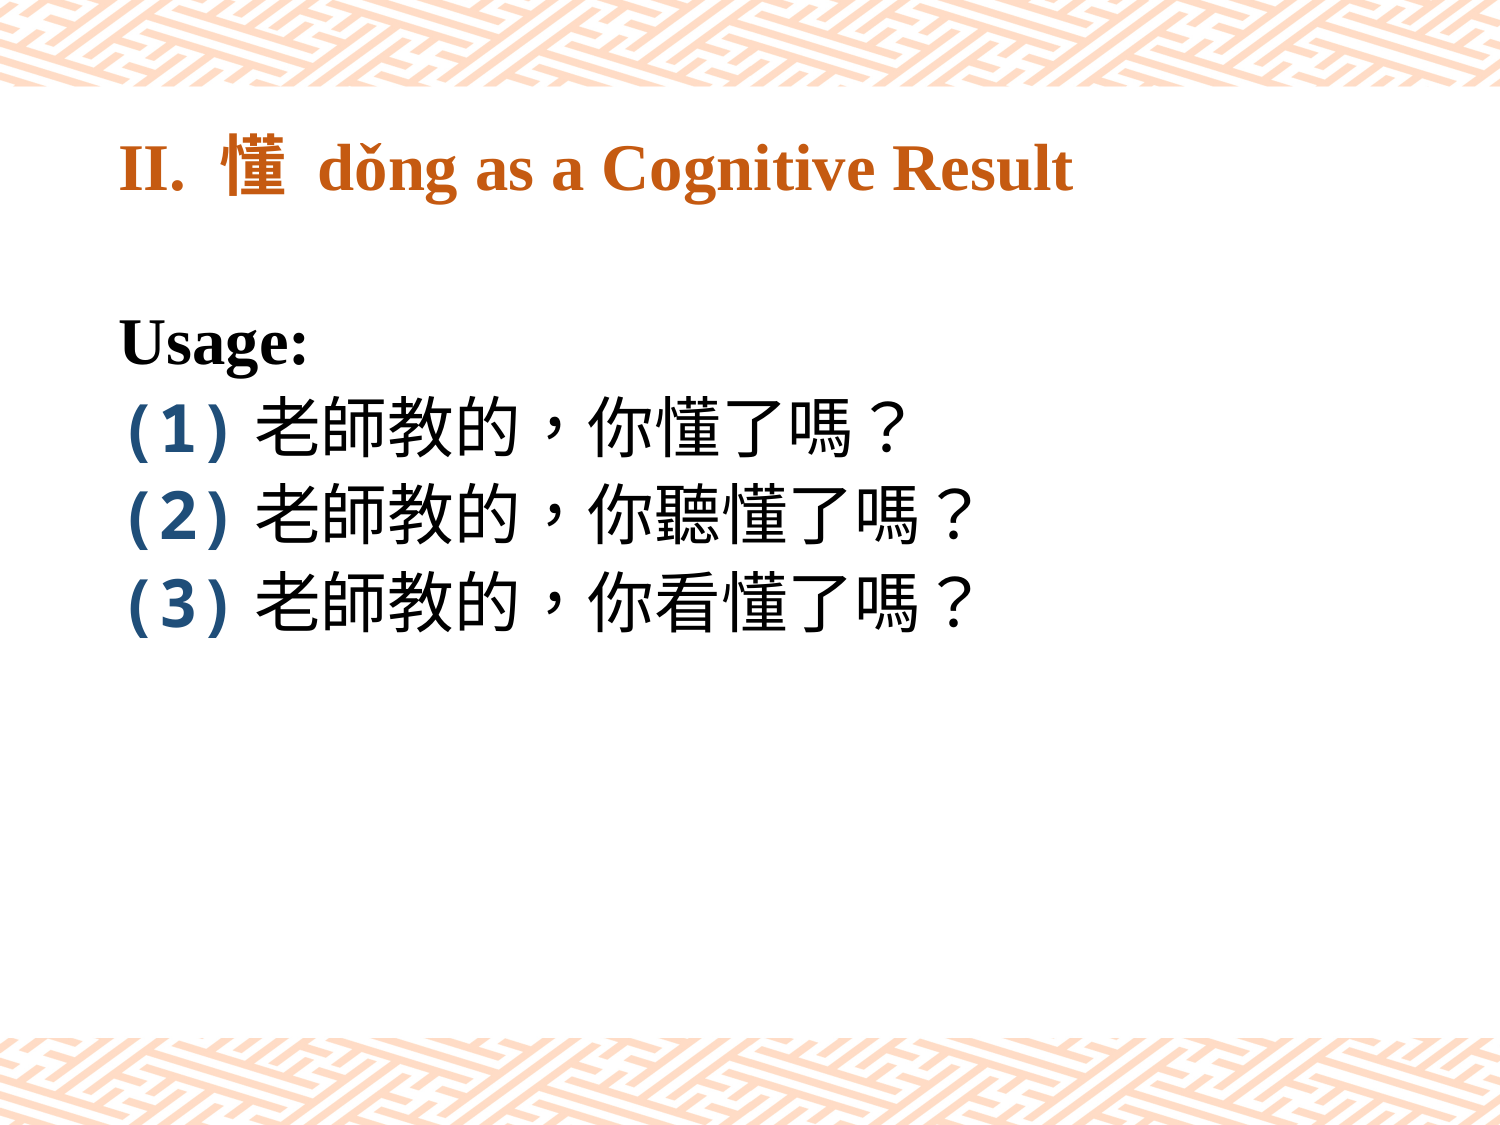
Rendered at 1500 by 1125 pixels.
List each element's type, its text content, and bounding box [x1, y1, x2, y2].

list Usage: (1)老師教的，你懂了嗎？ (2)老師教的，你聽懂了嗎？ (3)老師教的，你看懂了嗎？ [103, 299, 1397, 1014]
title II. 懂 dǒng as a Cognitive Result [103, 59, 1397, 278]
picture [0, 0, 1500, 1125]
